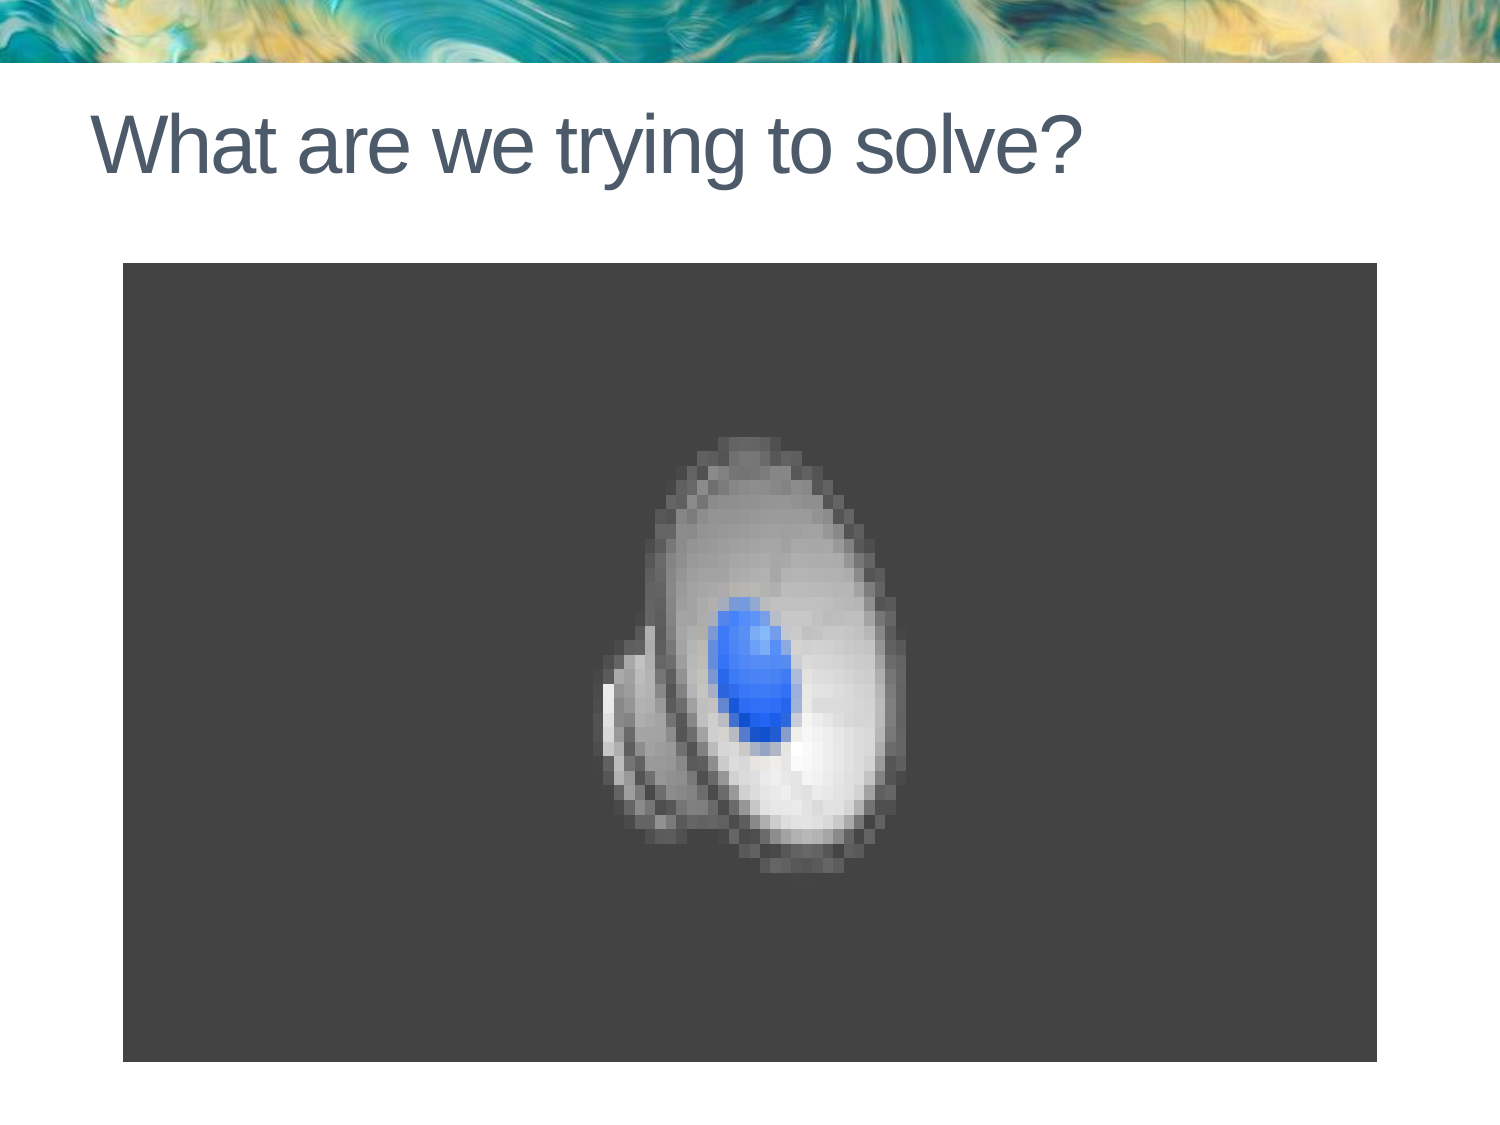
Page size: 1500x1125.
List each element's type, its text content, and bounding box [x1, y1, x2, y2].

text_box What are we trying to solve? [74, 73, 1425, 221]
picture [0, 0, 1500, 63]
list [122, 262, 1378, 1063]
